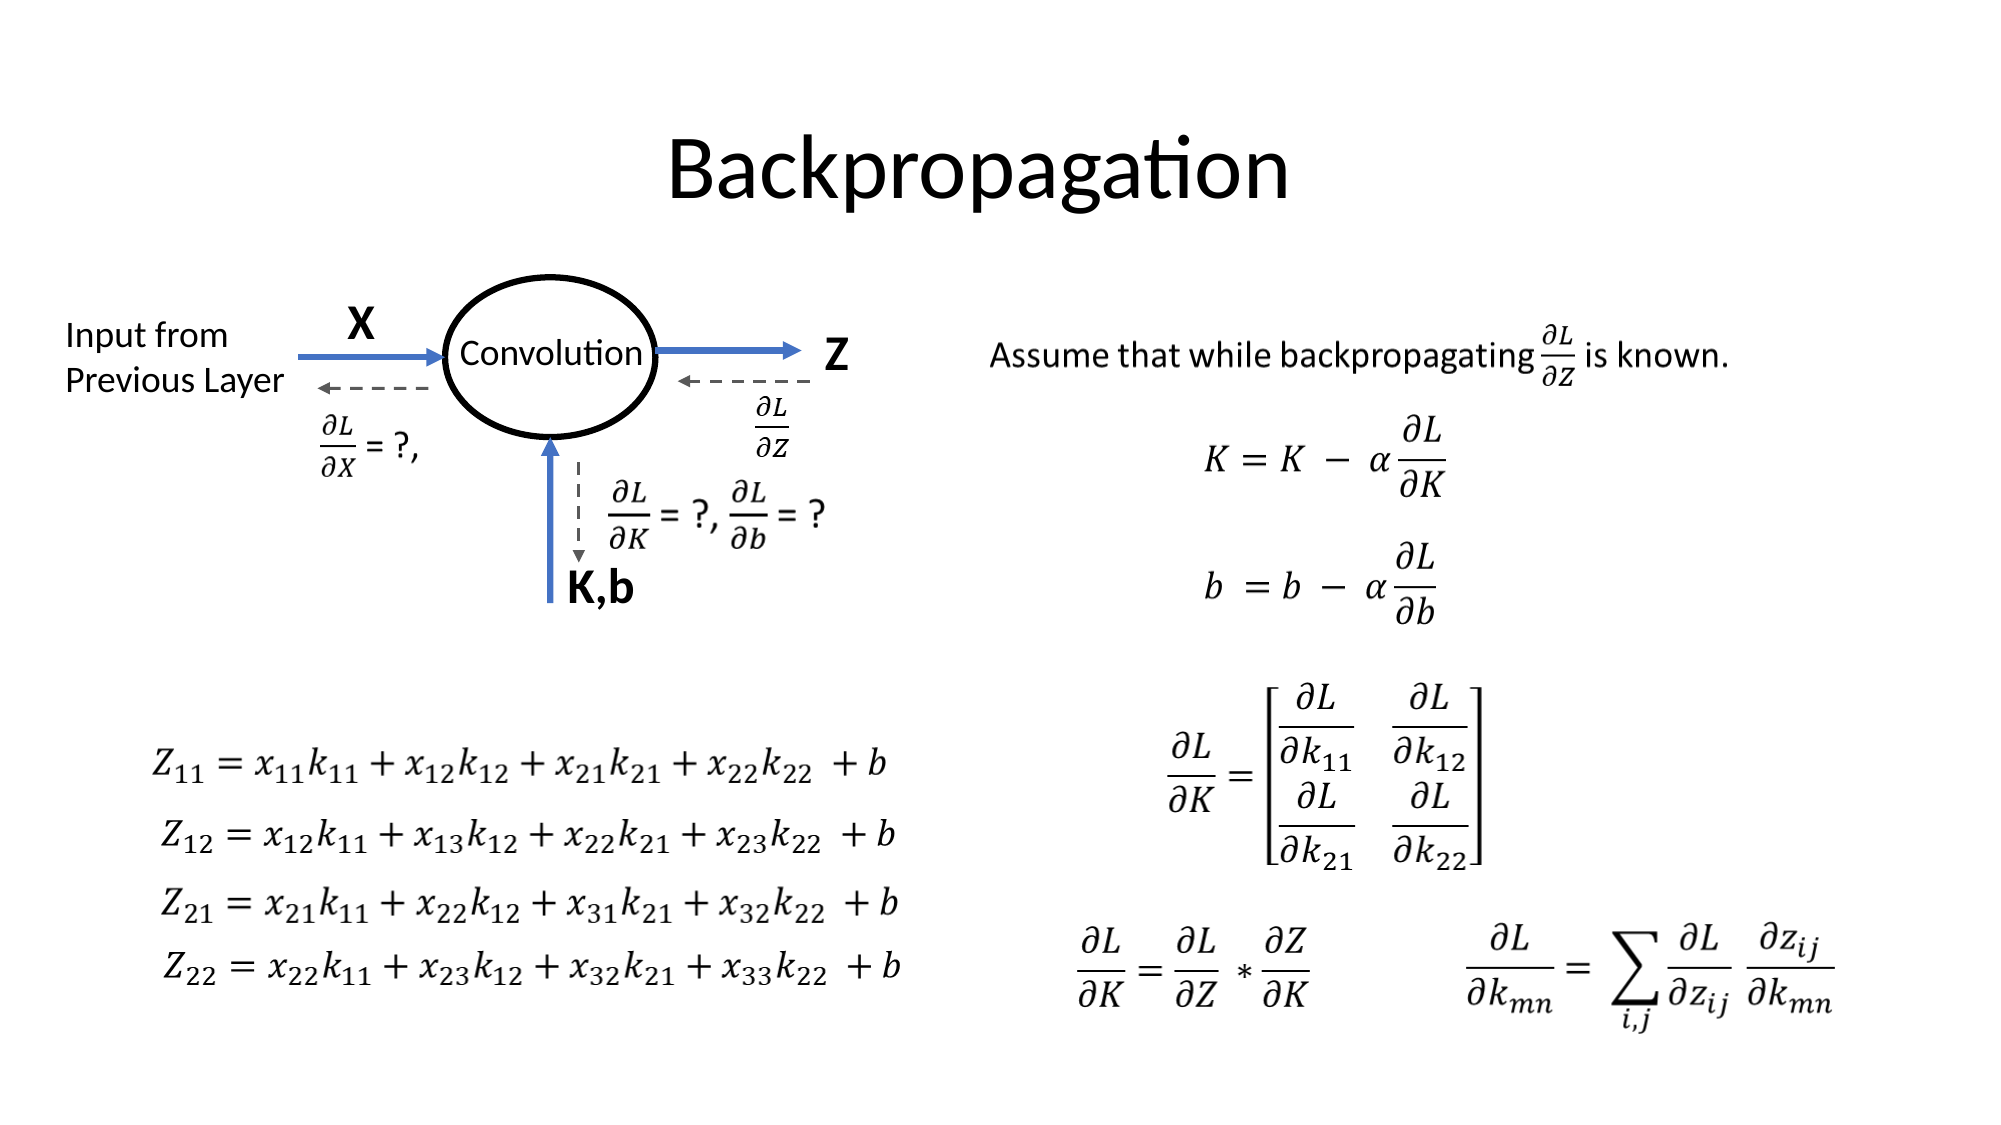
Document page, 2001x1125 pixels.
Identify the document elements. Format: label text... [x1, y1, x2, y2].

text_box [740, 390, 806, 466]
text_box Input from Previous Layer [50, 302, 361, 408]
text_box X [332, 282, 444, 356]
text_box [593, 467, 863, 557]
text_box [305, 402, 438, 485]
text_box [144, 739, 896, 786]
title Backpropagation [137, 59, 1863, 278]
text_box [153, 810, 905, 856]
text_box K,b [552, 546, 664, 622]
text_box [1077, 669, 1572, 879]
text_box [1194, 410, 1455, 501]
text_box [153, 878, 916, 925]
text_box Z [809, 312, 921, 388]
text_box [974, 312, 1886, 395]
text_box [457, 277, 644, 320]
text_box [1018, 914, 1370, 1016]
text_box [1195, 537, 1444, 625]
text_box [156, 942, 910, 988]
text_box [449, 381, 651, 438]
text_box Convolution [445, 320, 672, 381]
text_box [1396, 910, 1913, 1042]
